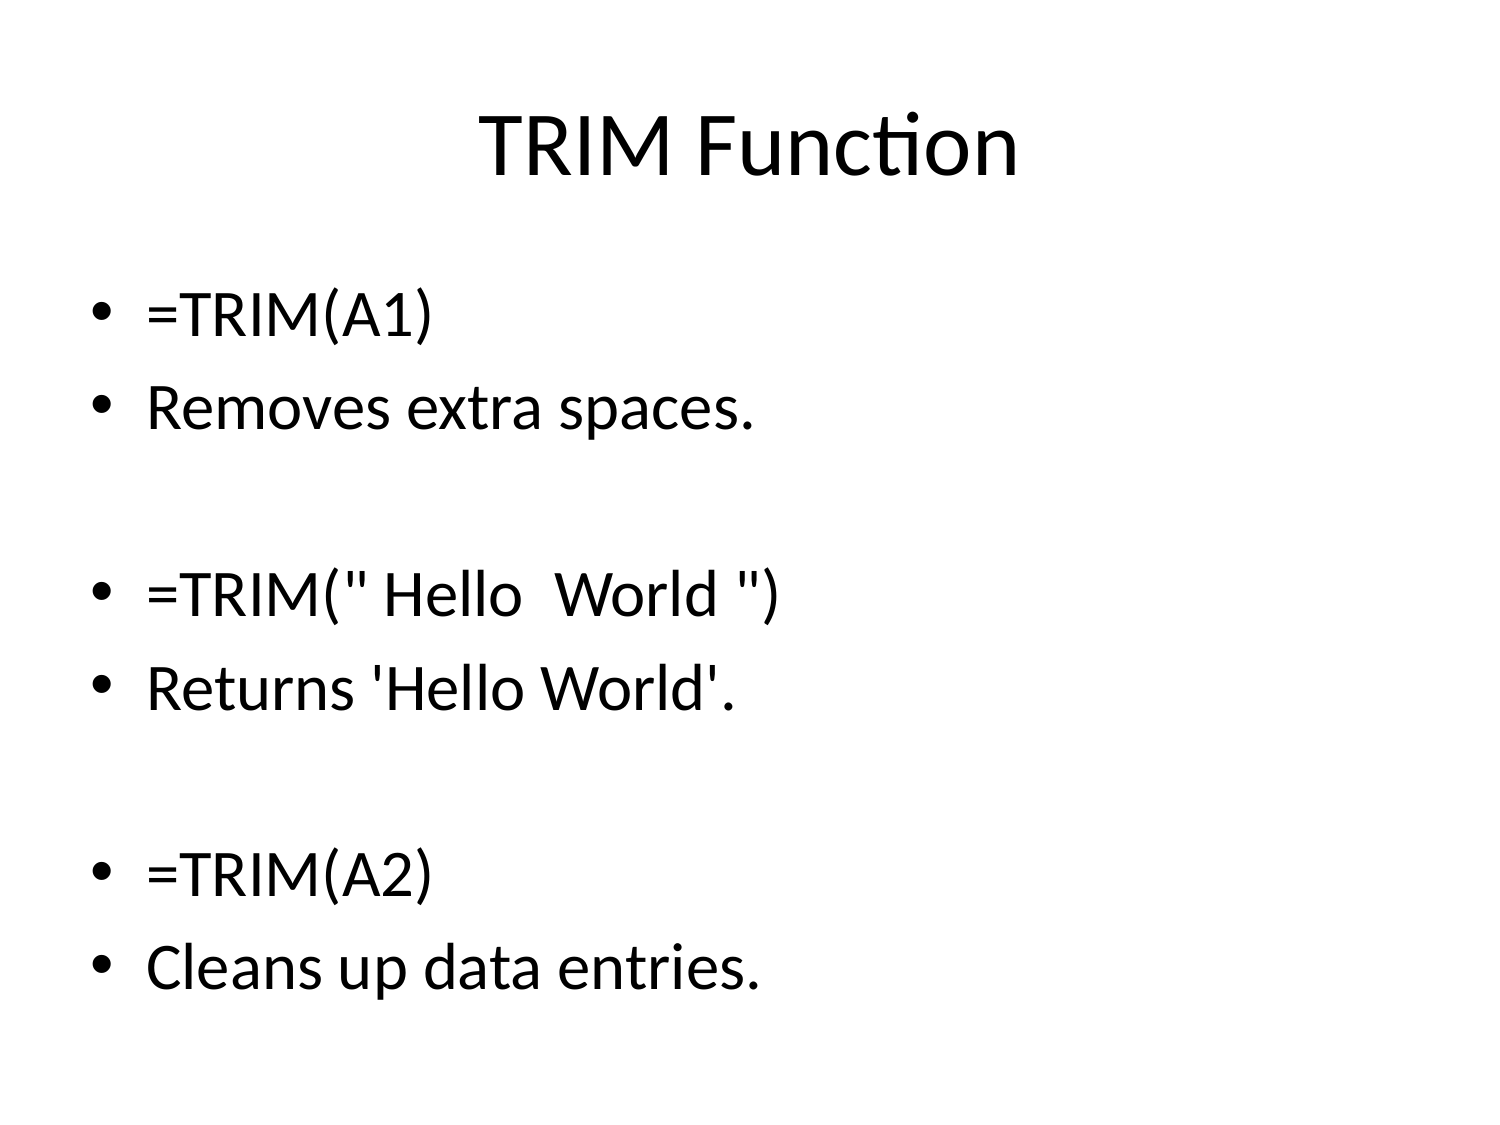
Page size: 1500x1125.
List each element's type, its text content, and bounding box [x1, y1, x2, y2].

list =TRIM(A1) Removes extra spaces. =TRIM(" Hello World ") Returns 'Hello World'. =TRIM(A2) Cleans up data entries. [75, 262, 1425, 1005]
title TRIM Function [75, 45, 1425, 233]
